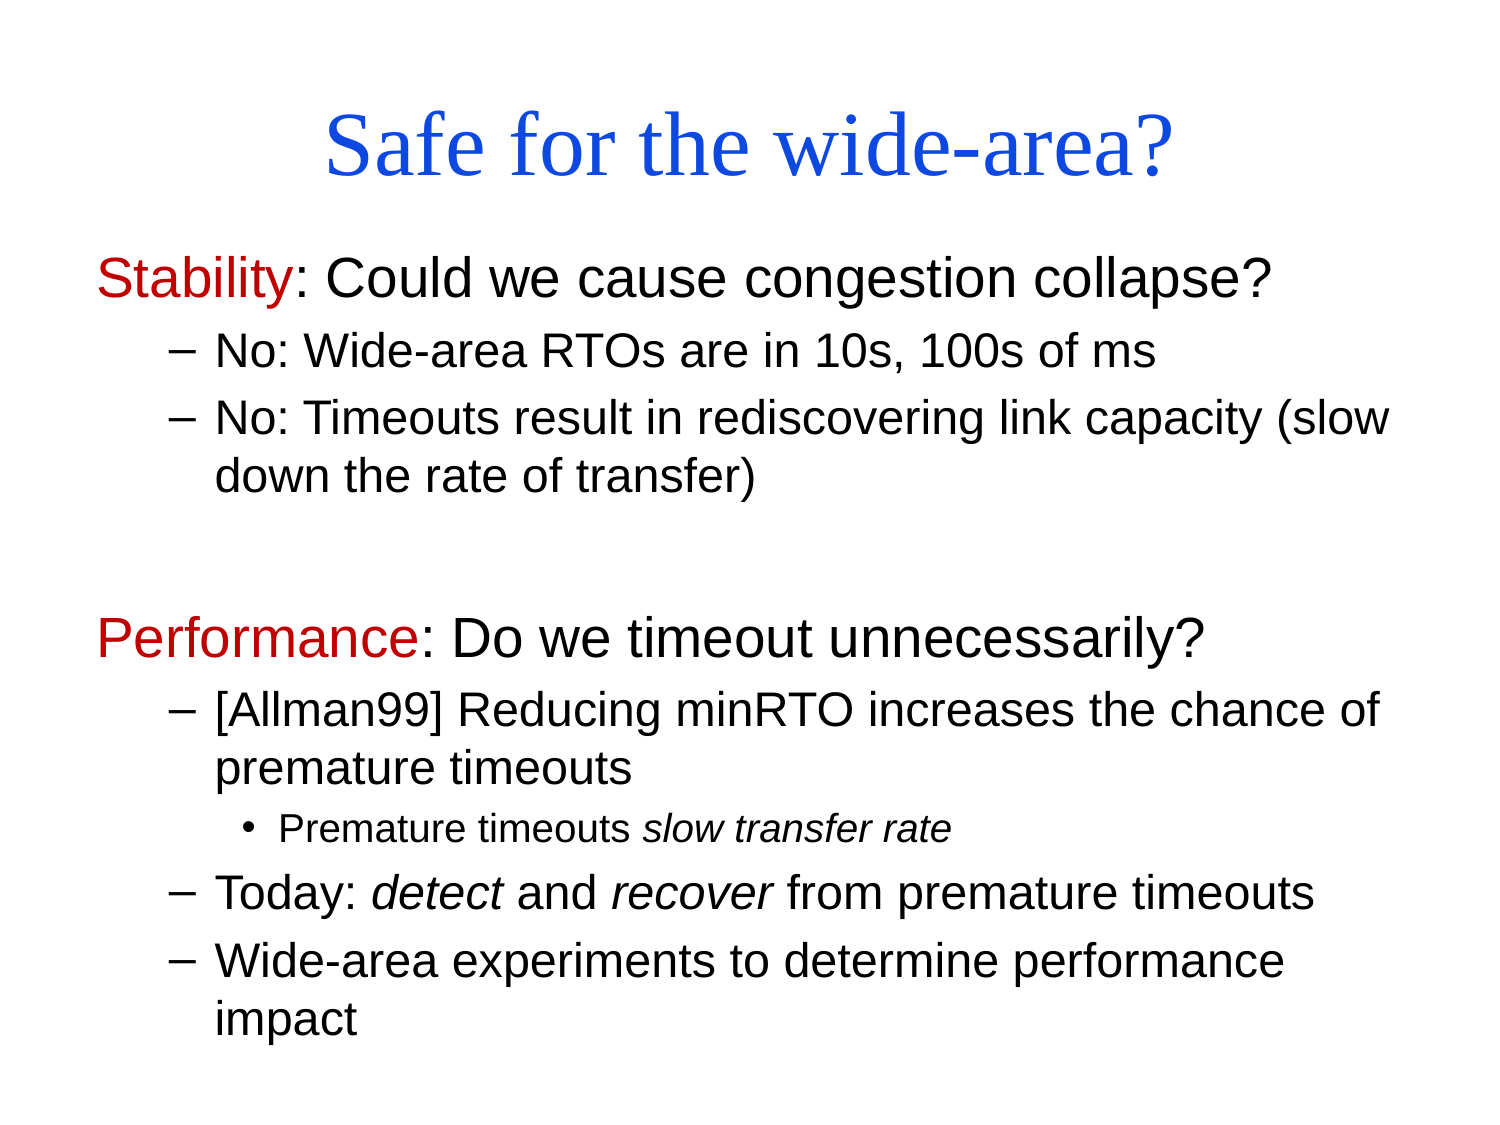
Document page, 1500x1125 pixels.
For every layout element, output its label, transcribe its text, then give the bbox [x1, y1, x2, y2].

list Stability: Could we cause congestion collapse? No: Wide-area RTOs are in 10s, 100s of ms No: Timeouts result in rediscovering link capacity (slow down the rate of transfer) Performance: Do we timeout unnecessarily? [Allman99] Reducing minRTO increases the chance of premature timeouts Premature timeouts slow transfer rate Today: detect and recover from premature timeouts Wide-area experiments to determine performance impact [81, 233, 1426, 1059]
title Safe for the wide-area? [75, 45, 1425, 233]
